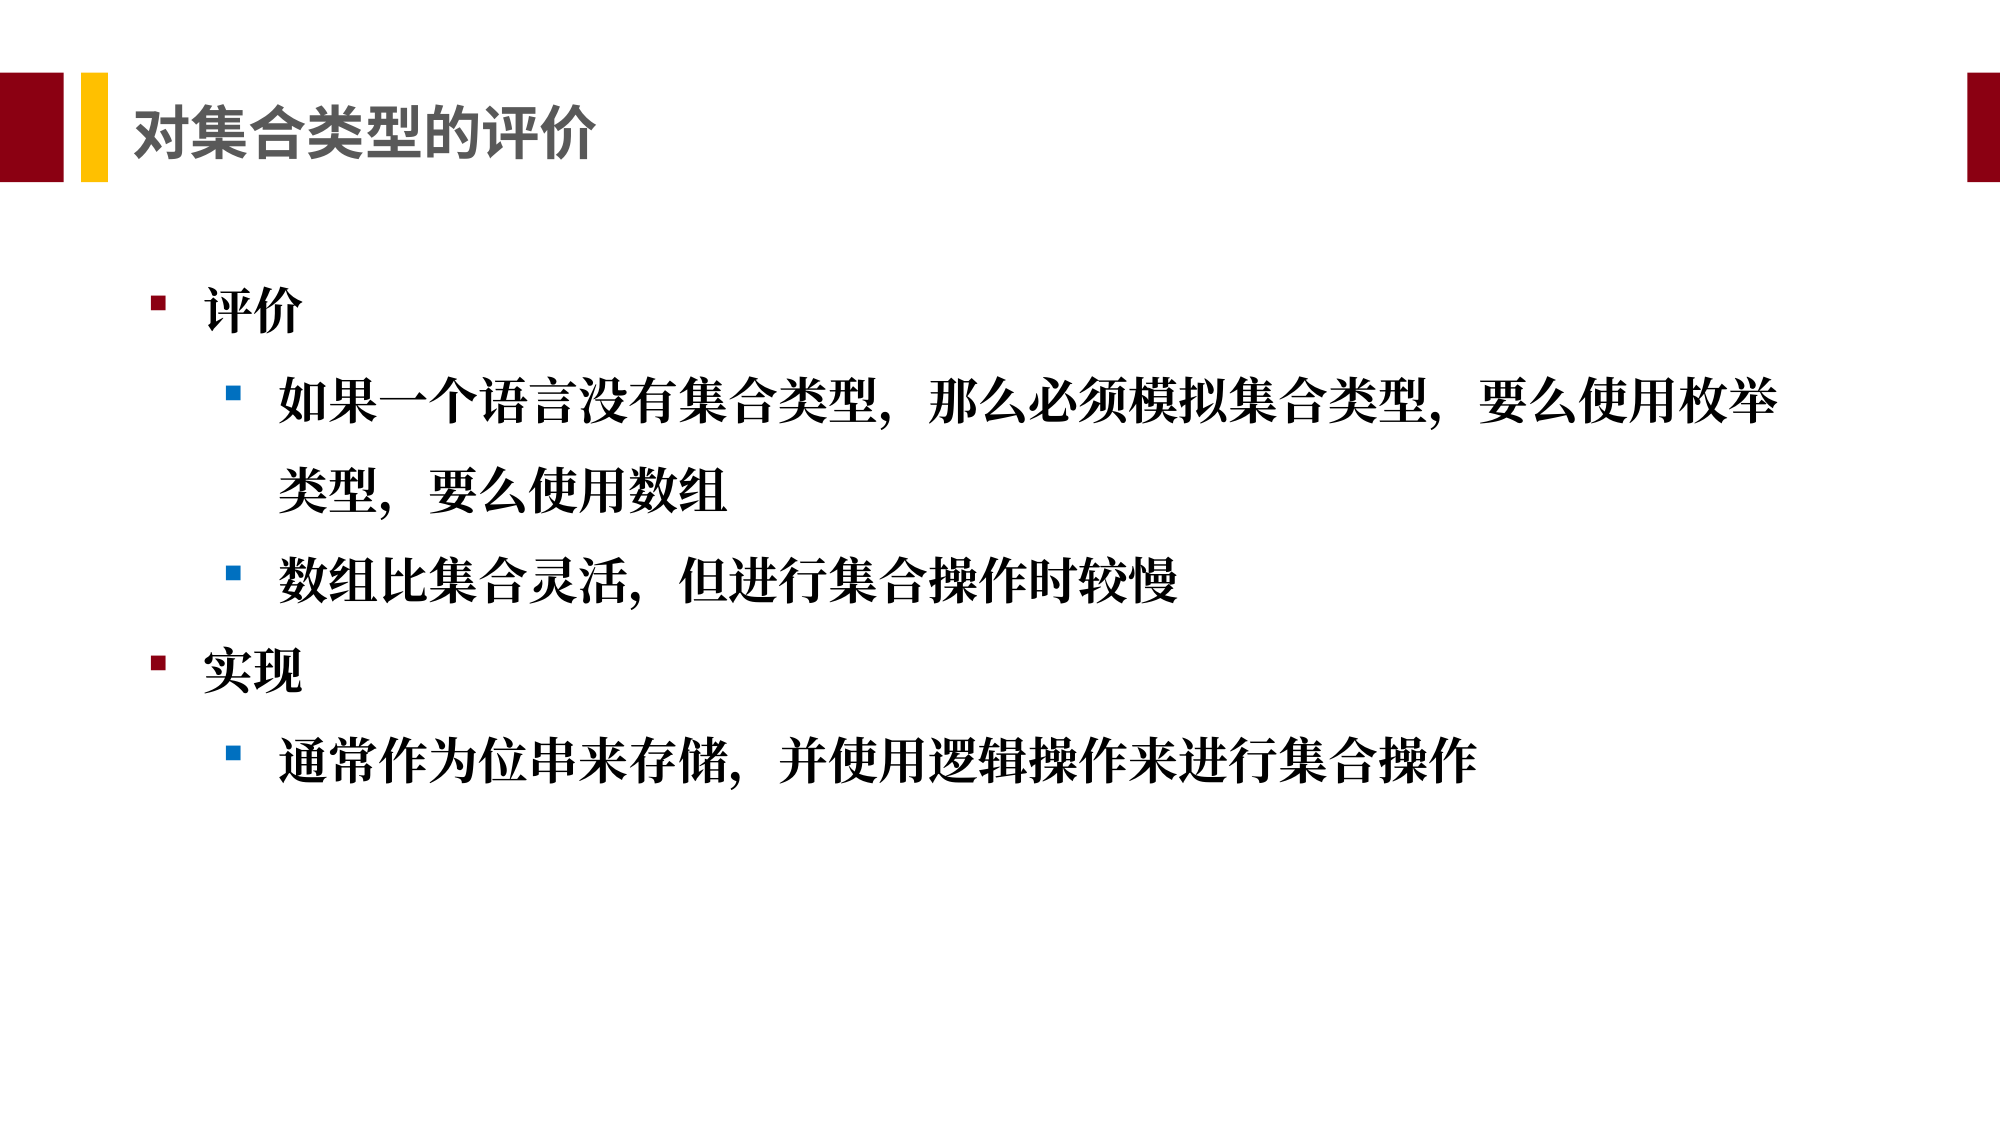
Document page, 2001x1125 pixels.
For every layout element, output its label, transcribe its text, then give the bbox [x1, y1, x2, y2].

text_box [0, 71, 65, 183]
text_box [1966, 71, 2000, 183]
text_box 对集合类型的评价 [132, 95, 1944, 167]
text_box [80, 71, 109, 183]
text_box 评价 如果一个语言没有集合类型，那么必须模拟集合类型，要么使用枚举类型，要么使用数组 数组比集合灵活，但进行集合操作时较慢 实现 通常作为位串来存储，并使用逻辑操作来进行集合操作 [132, 242, 1813, 888]
